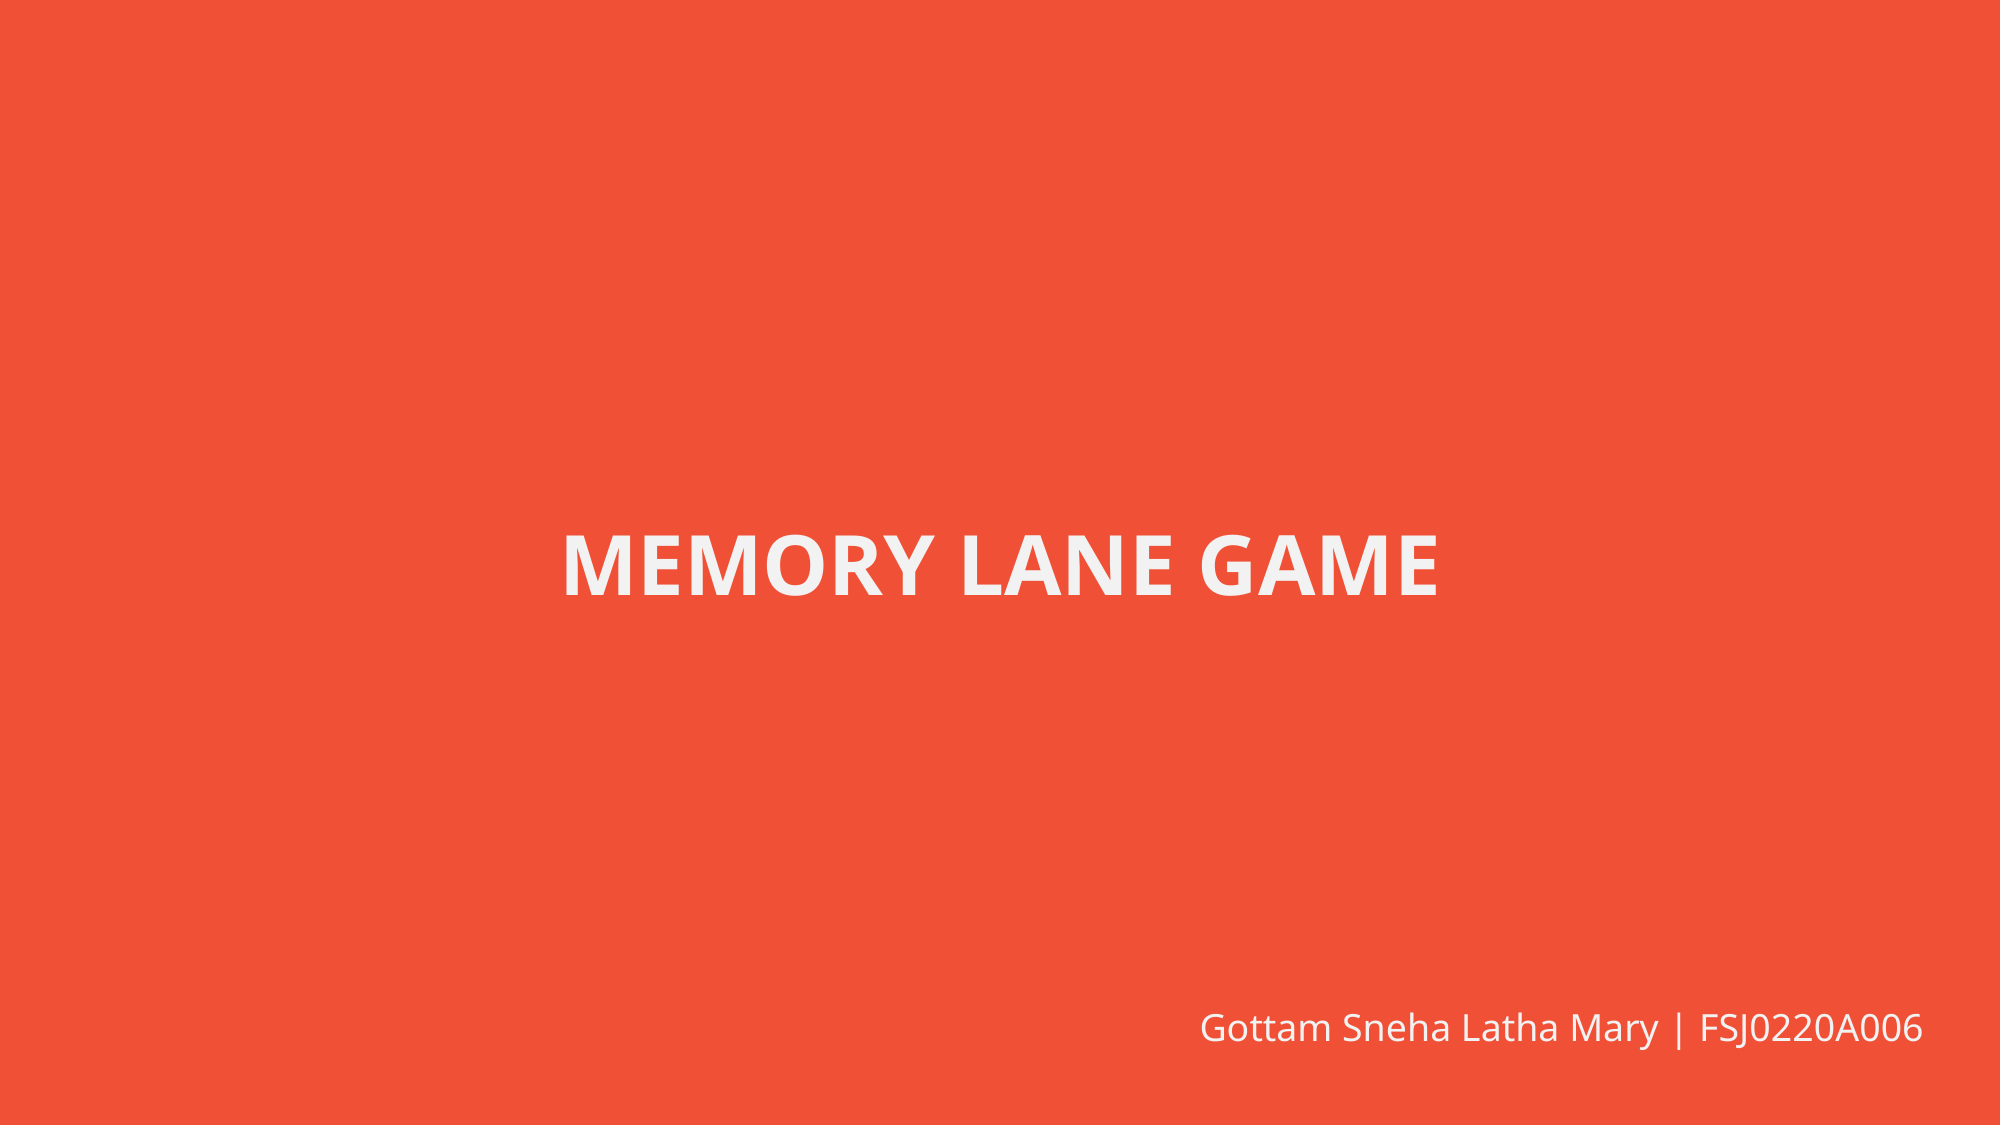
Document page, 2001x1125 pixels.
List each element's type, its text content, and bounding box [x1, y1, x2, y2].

text_box MEMORY LANE GAME [544, 505, 1456, 620]
text_box Gottam Sneha Latha Mary | FSJ0220A006 [881, 996, 1949, 1056]
